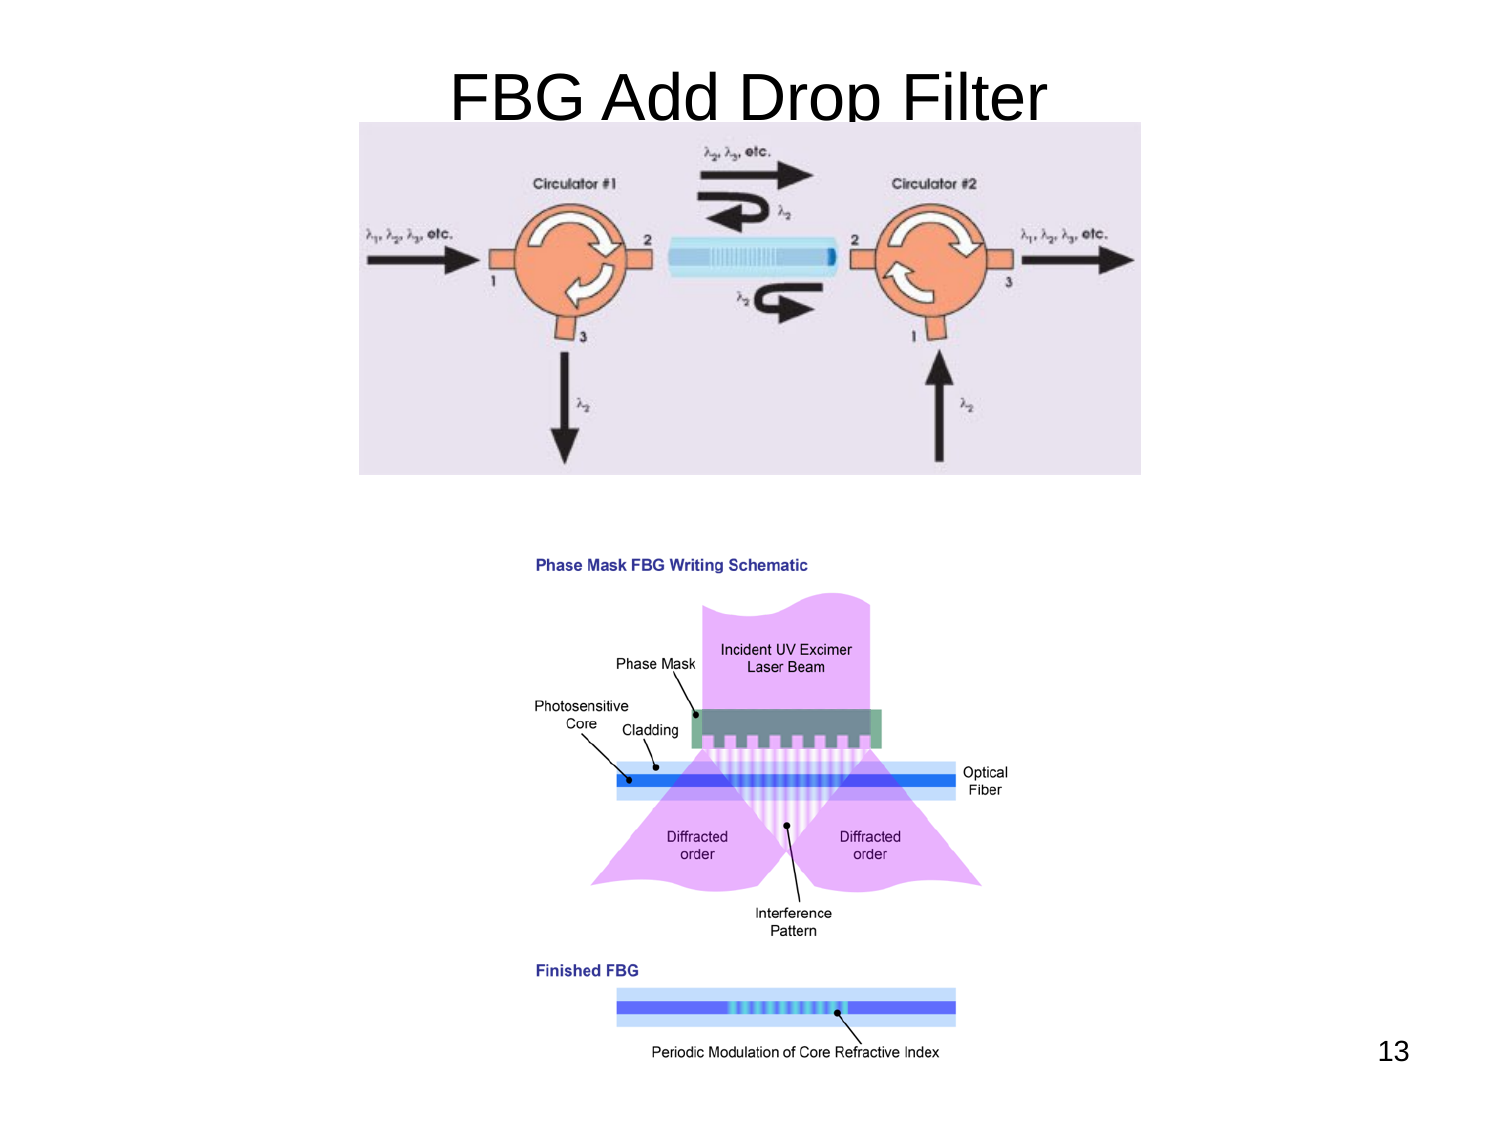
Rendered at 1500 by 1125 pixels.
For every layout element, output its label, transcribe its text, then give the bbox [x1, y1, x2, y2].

title FBG Add Drop Filter [74, 0, 1425, 188]
picture [359, 122, 1141, 475]
picture [524, 549, 1013, 1066]
slide_number 13 [1074, 1024, 1426, 1103]
